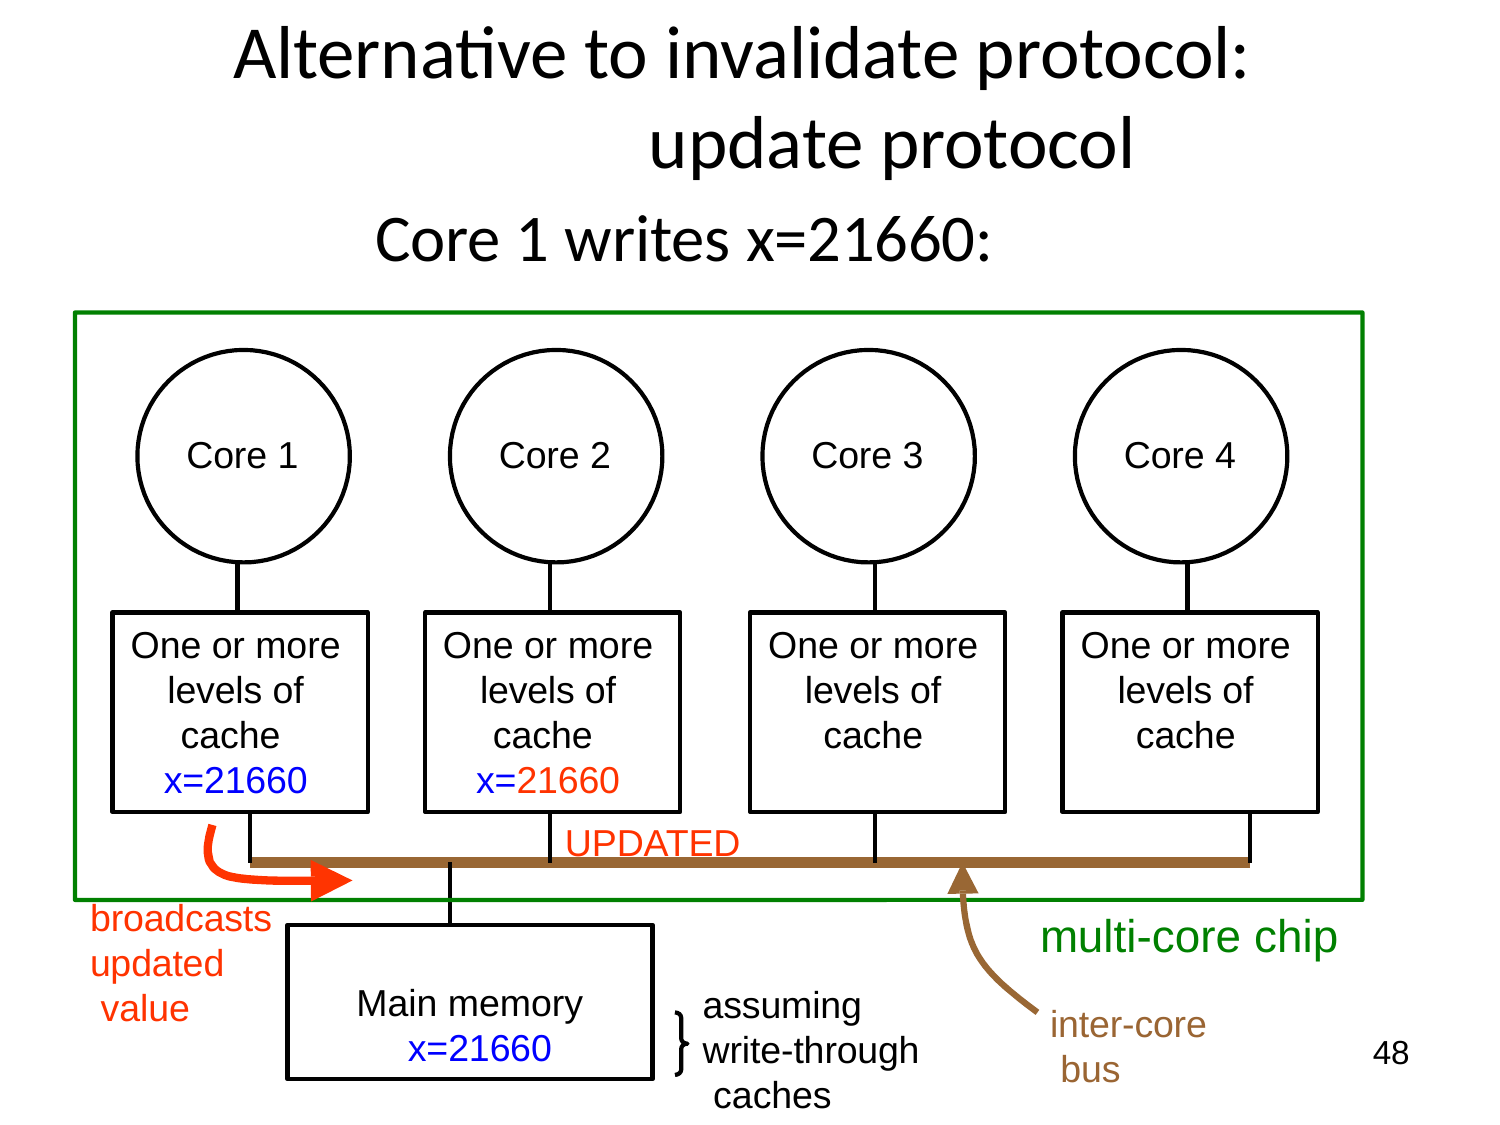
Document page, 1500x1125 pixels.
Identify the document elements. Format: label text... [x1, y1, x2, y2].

text_box updated value [87, 936, 228, 1029]
text_box 48 [1370, 1029, 1413, 1072]
text_box UPDATED [562, 816, 747, 864]
text_box [74, 312, 1363, 900]
text_box assuming write-through caches [700, 979, 924, 1117]
text_box [287, 924, 653, 1080]
text_box [674, 1012, 688, 1075]
title Alternative to invalidate protocol: update protocol Core 1 writes x=21660: [75, 1, 1294, 275]
text_box broadcasts [88, 891, 276, 939]
text_box multi-core chip [1038, 904, 1341, 962]
text_box [947, 862, 1040, 1015]
text_box Main memory x=21660 [354, 976, 586, 1069]
text_box [203, 823, 353, 902]
text_box inter-core bus [1047, 997, 1211, 1090]
